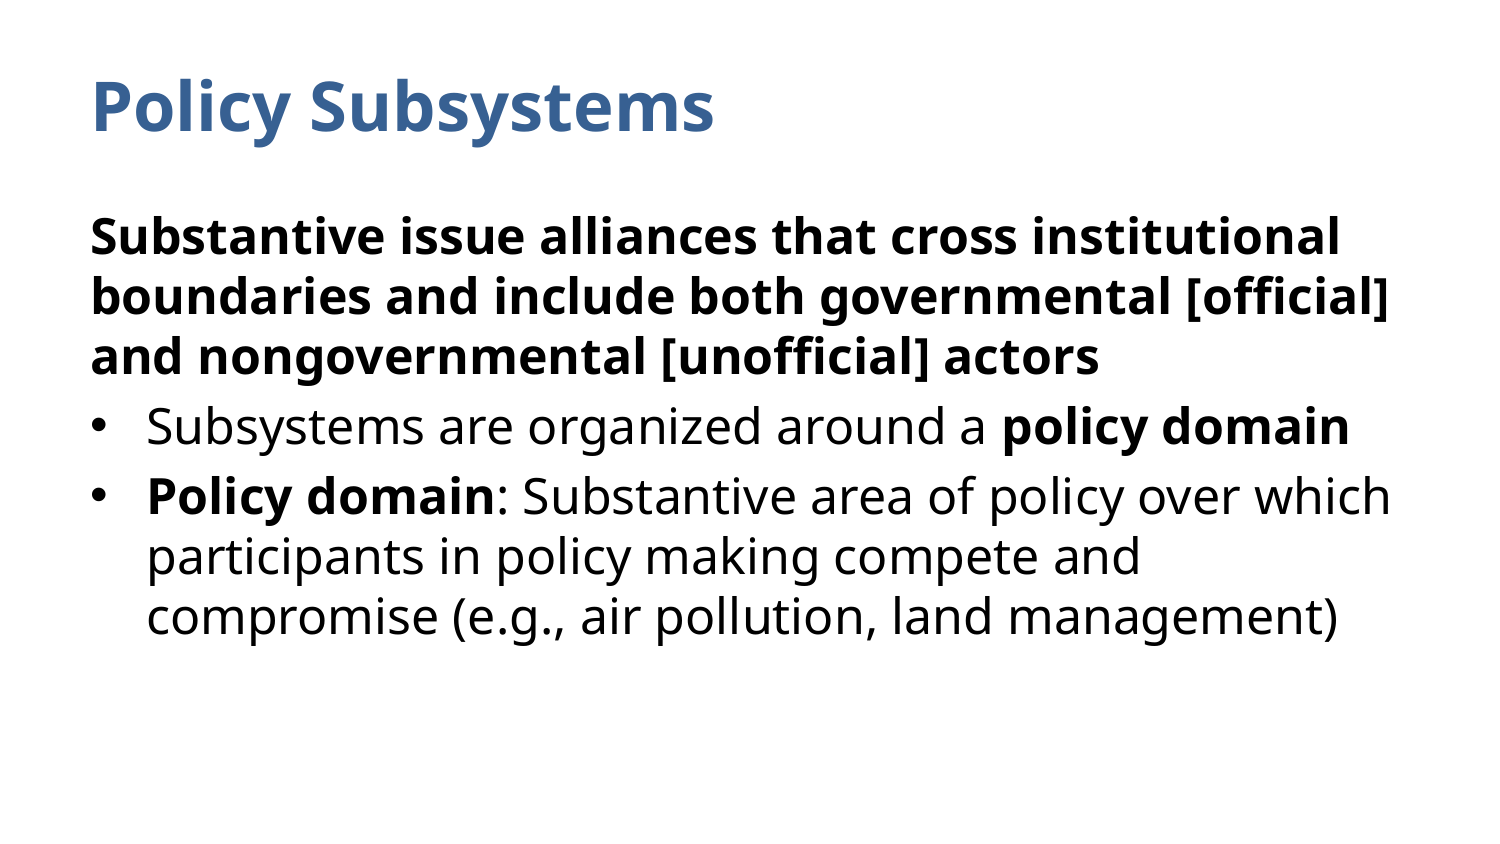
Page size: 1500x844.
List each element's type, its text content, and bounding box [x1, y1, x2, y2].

title Policy Subsystems [75, 33, 1425, 175]
list Substantive issue alliances that cross institutional boundaries and include both governmental [official] and nongovernmental [unofficial] actors Subsystems are organized around a policy domain Policy domain: Substantive area of policy over which participants in policy making compete and compromise (e.g., air pollution, land management) [75, 196, 1425, 754]
